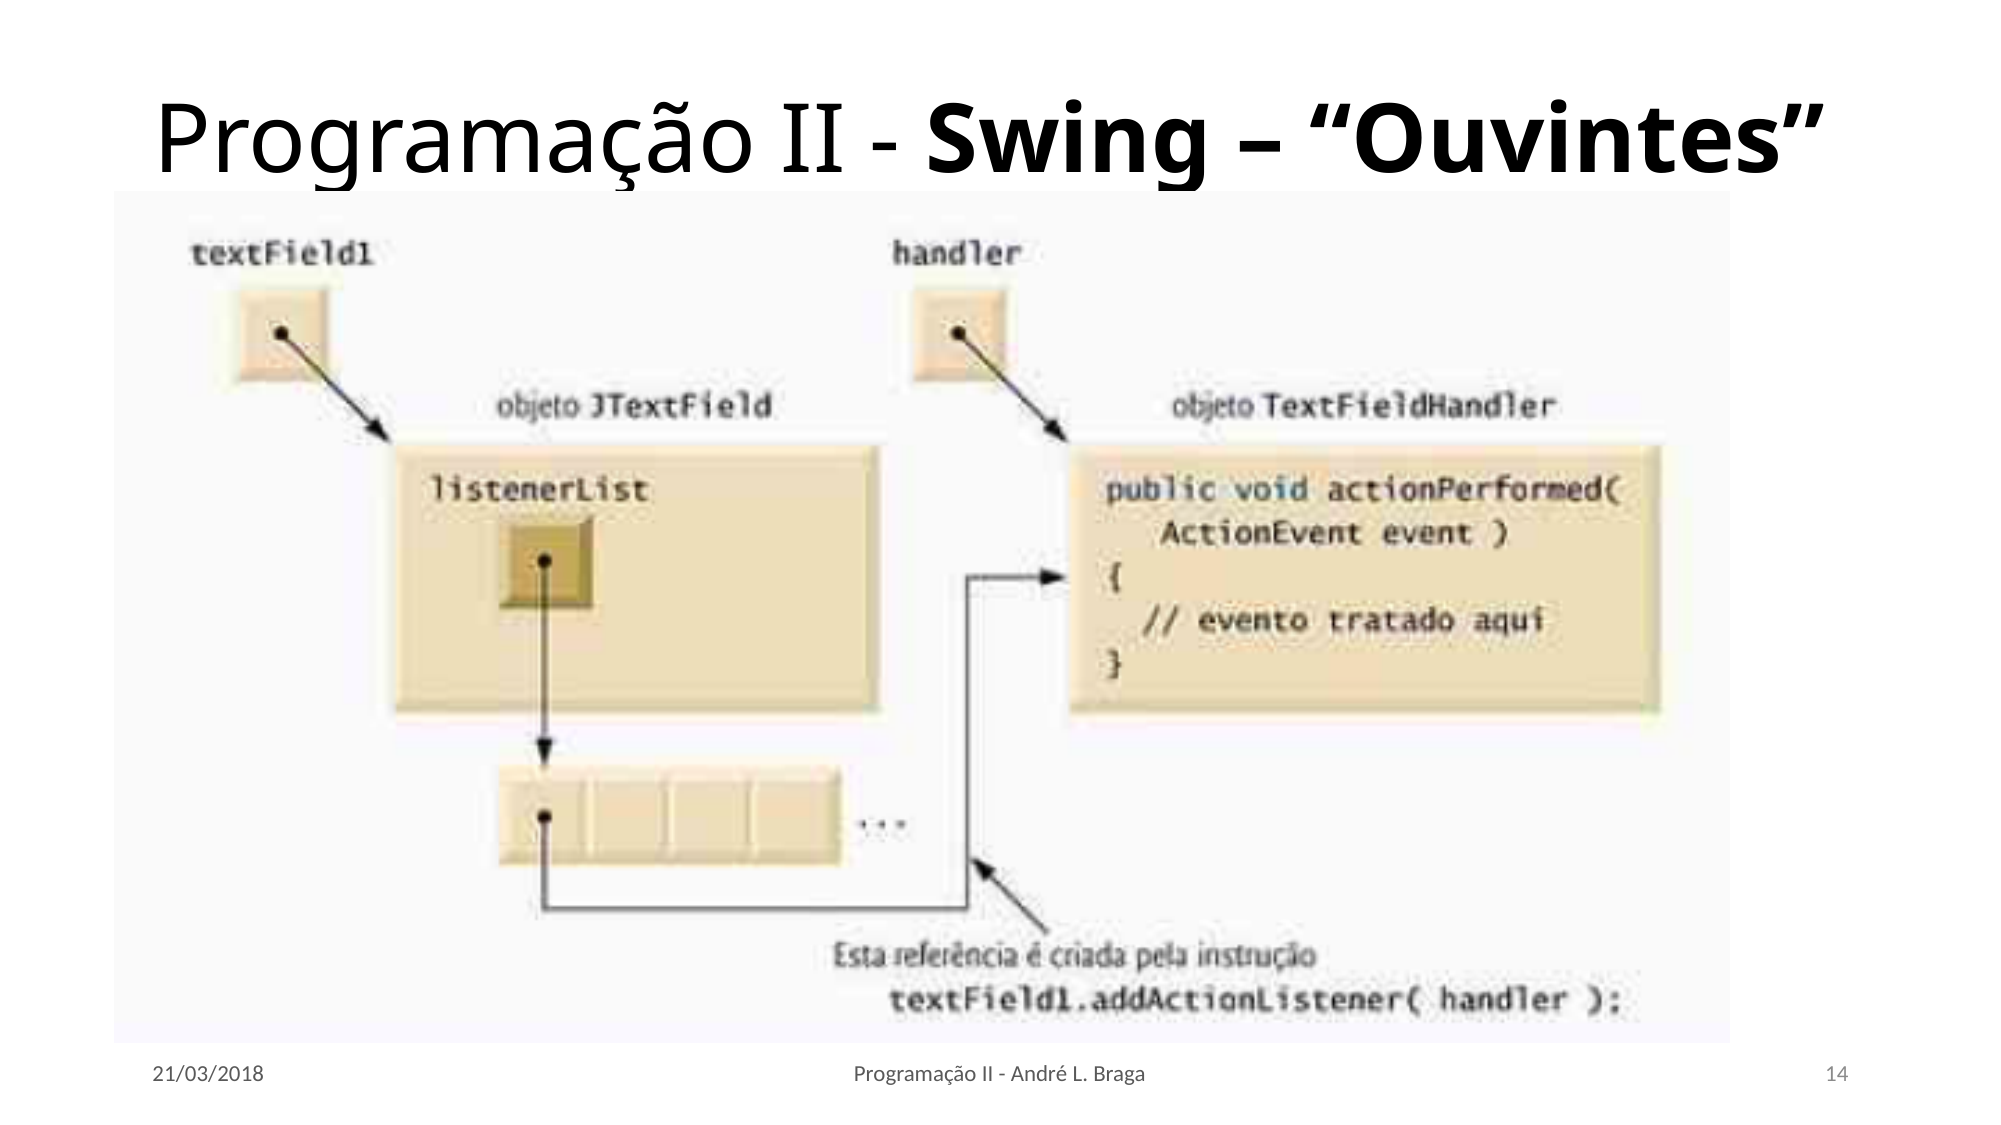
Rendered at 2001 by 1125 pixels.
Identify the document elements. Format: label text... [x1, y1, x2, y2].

title Programação II - Swing – “Ouvintes” [138, 32, 1864, 251]
footer Programação II - André L. Braga [662, 1043, 1338, 1103]
slide_number 14 [1413, 1042, 1864, 1103]
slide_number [137, 1043, 588, 1103]
picture [114, 191, 1730, 1043]
